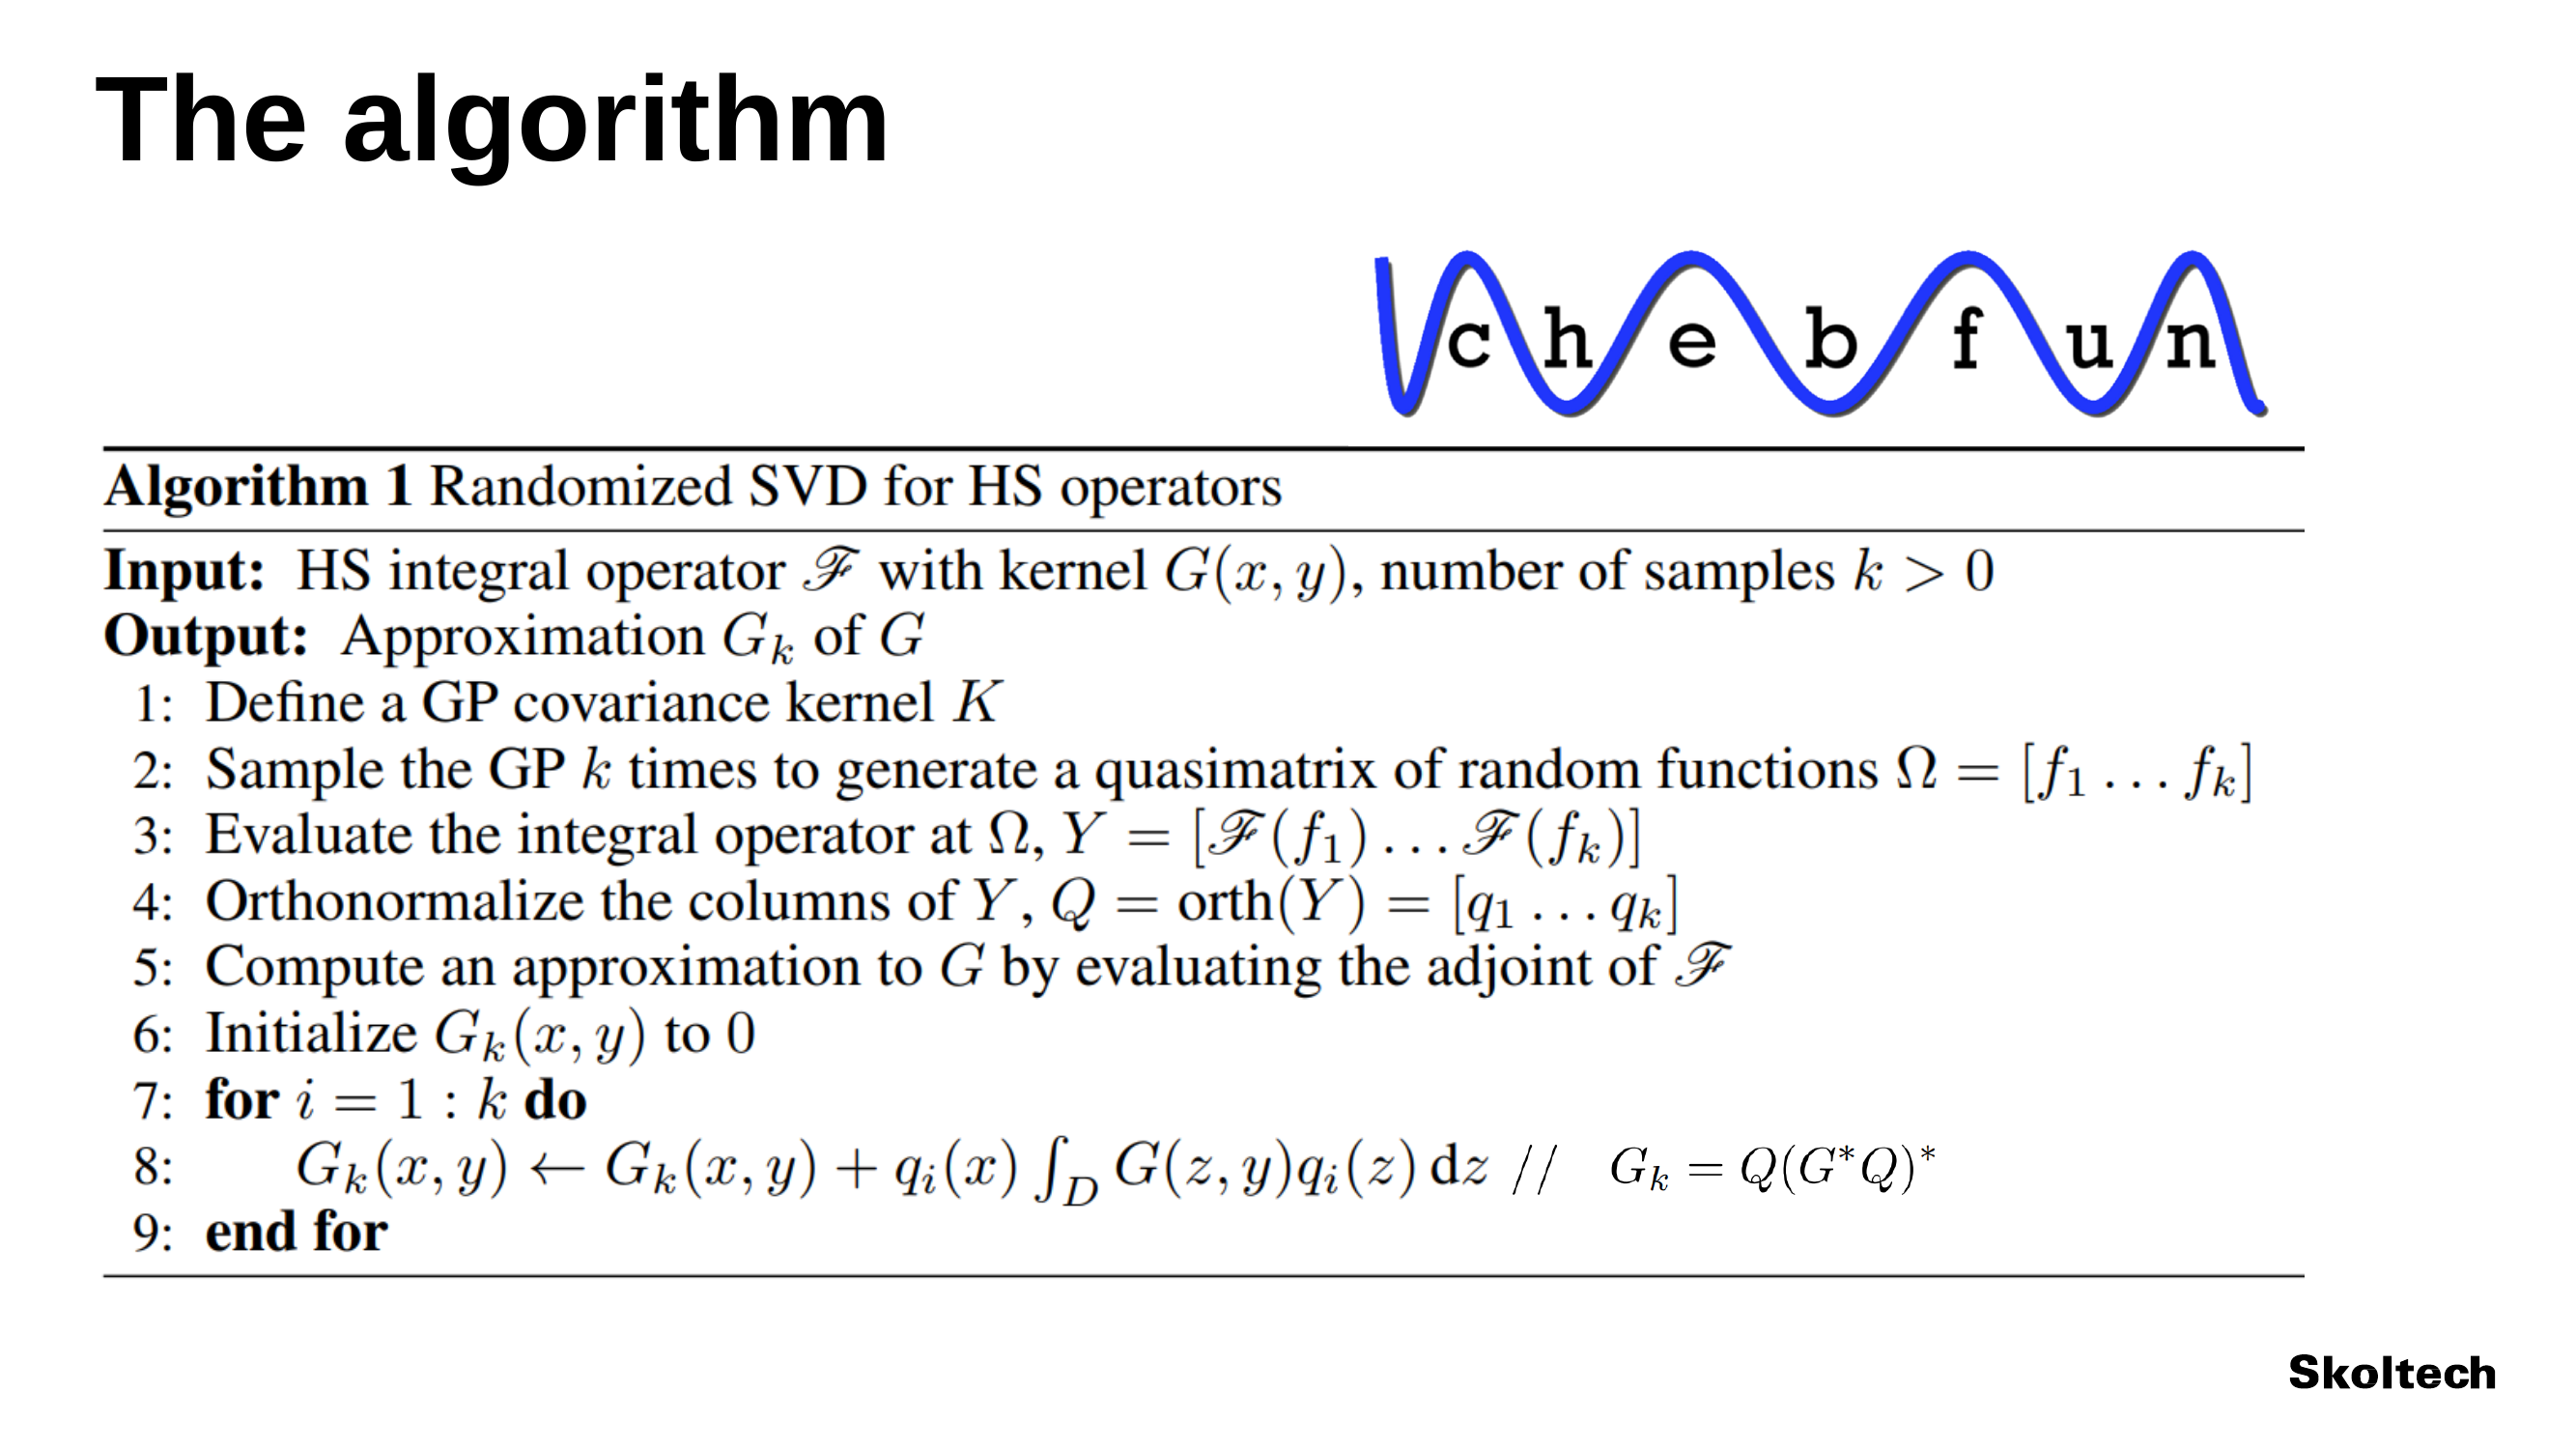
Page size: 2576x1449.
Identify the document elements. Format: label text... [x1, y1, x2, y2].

title The algorithm [80, 49, 2496, 254]
picture [80, 224, 2307, 1316]
